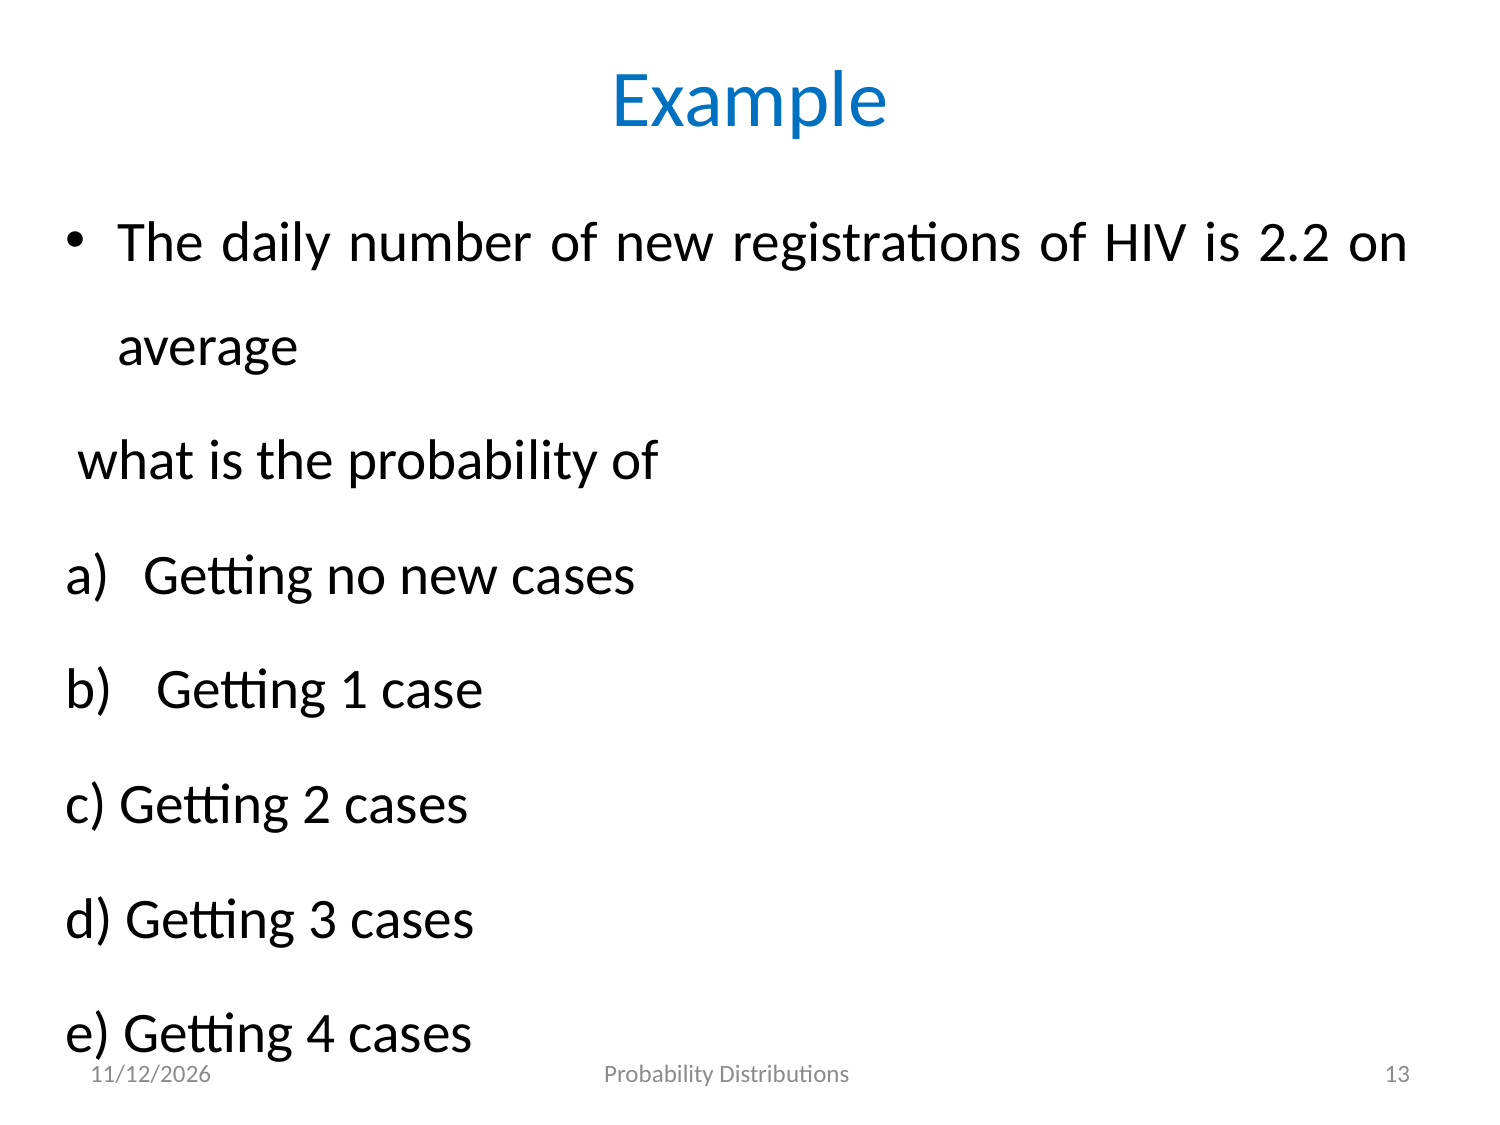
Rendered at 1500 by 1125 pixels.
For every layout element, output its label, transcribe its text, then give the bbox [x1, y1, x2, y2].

title Example [75, 37, 1425, 150]
slide_number 13 [1074, 1042, 1425, 1103]
list The daily number of new registrations of HIV is 2.2 on average what is the probability of Getting no new cases Getting 1 case c) Getting 2 cases d) Getting 3 cases e) Getting 4 cases [50, 162, 1425, 1075]
footer Probability Distributions [512, 1042, 988, 1103]
slide_number 31-May-18 [75, 1042, 425, 1103]
